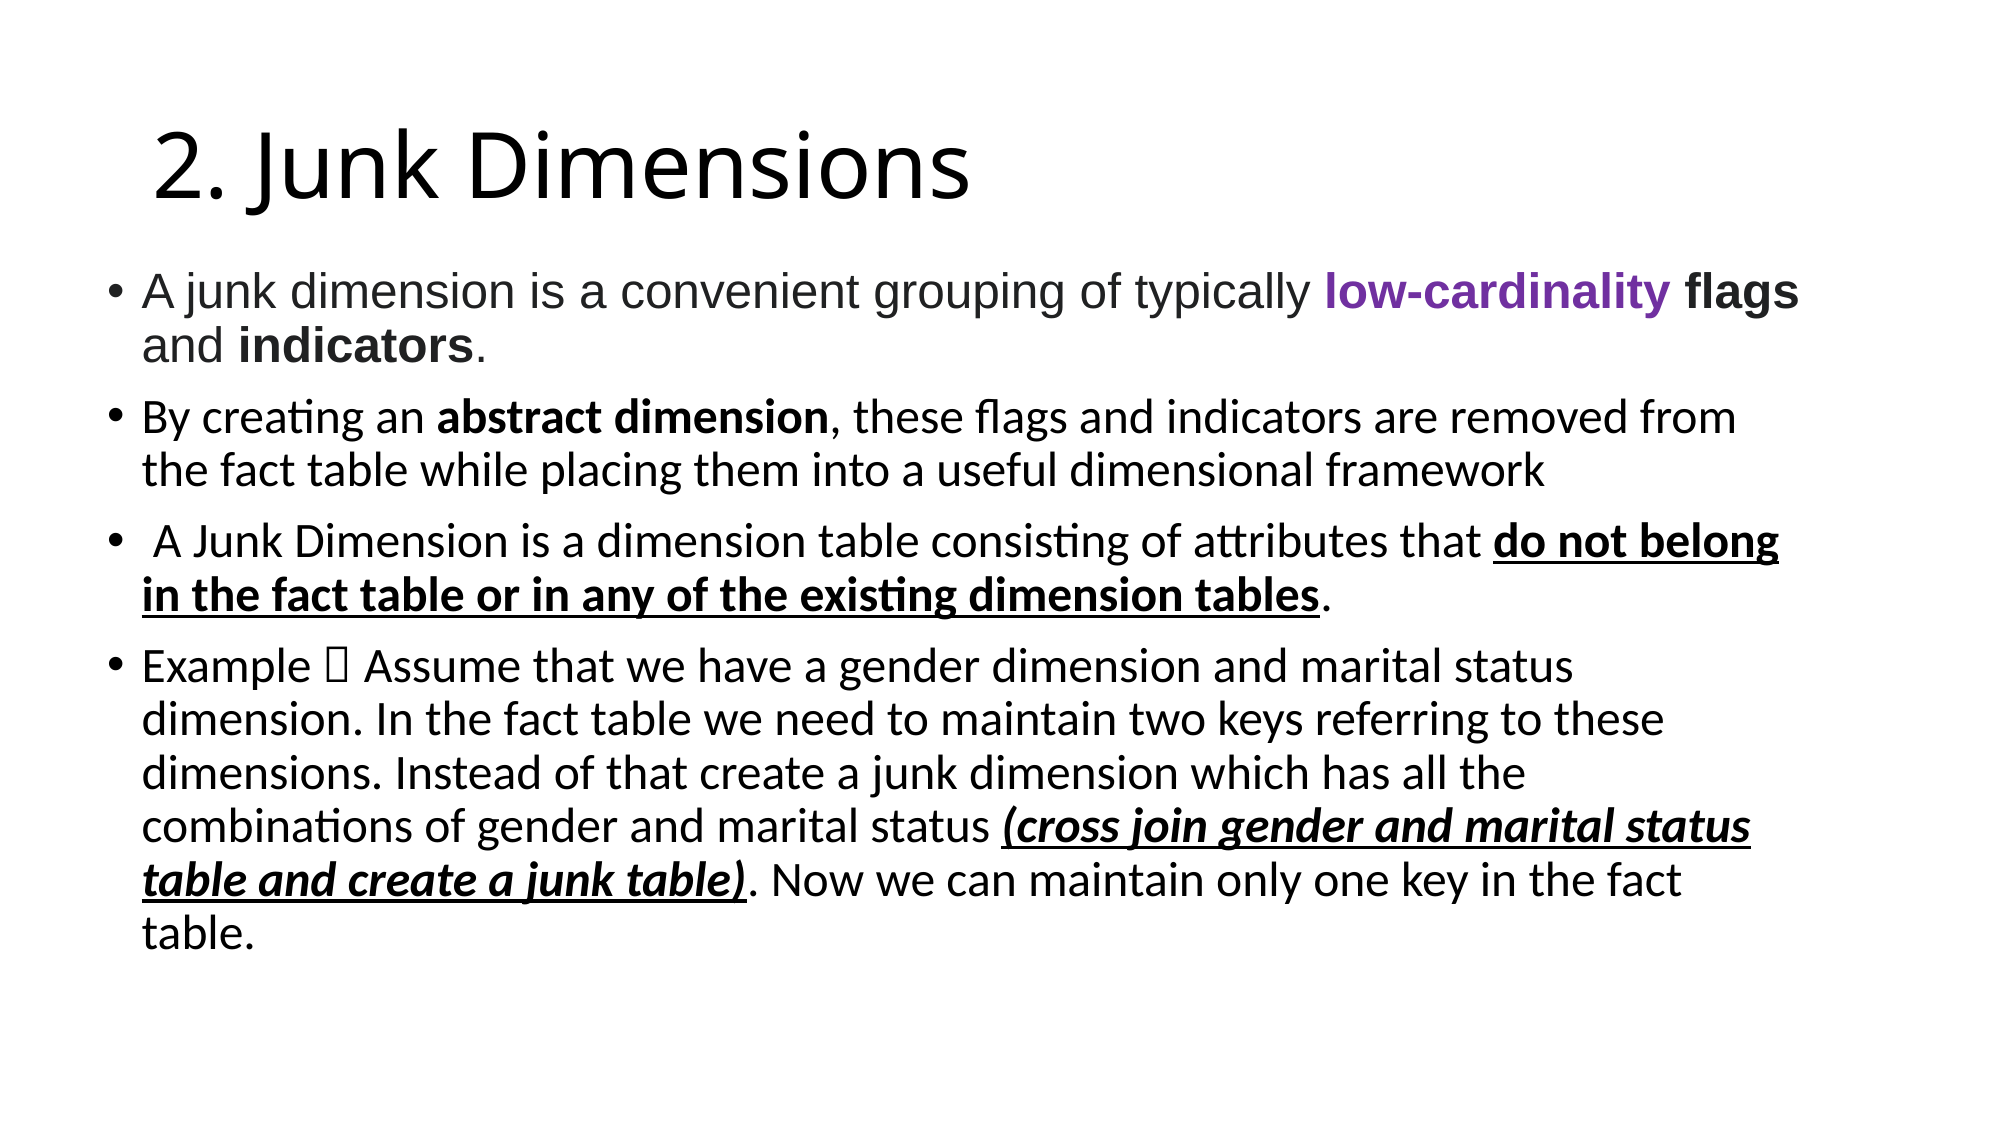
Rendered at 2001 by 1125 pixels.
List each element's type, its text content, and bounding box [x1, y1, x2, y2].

list A junk dimension is a convenient grouping of typically low-cardinality flags and indicators. By creating an abstract dimension, these flags and indicators are removed from the fact table while placing them into a useful dimensional framework A Junk Dimension is a dimension table consisting of attributes that do not belong in the fact table or in any of the existing dimension tables. Example  Assume that we have a gender dimension and marital status dimension. In the fact table we need to maintain two keys referring to these dimensions. Instead of that create a junk dimension which has all the combinations of gender and marital status (cross join gender and marital status table and create a junk table). Now we can maintain only one key in the fact table. [92, 258, 1818, 973]
title 2. Junk Dimensions [137, 59, 1863, 278]
